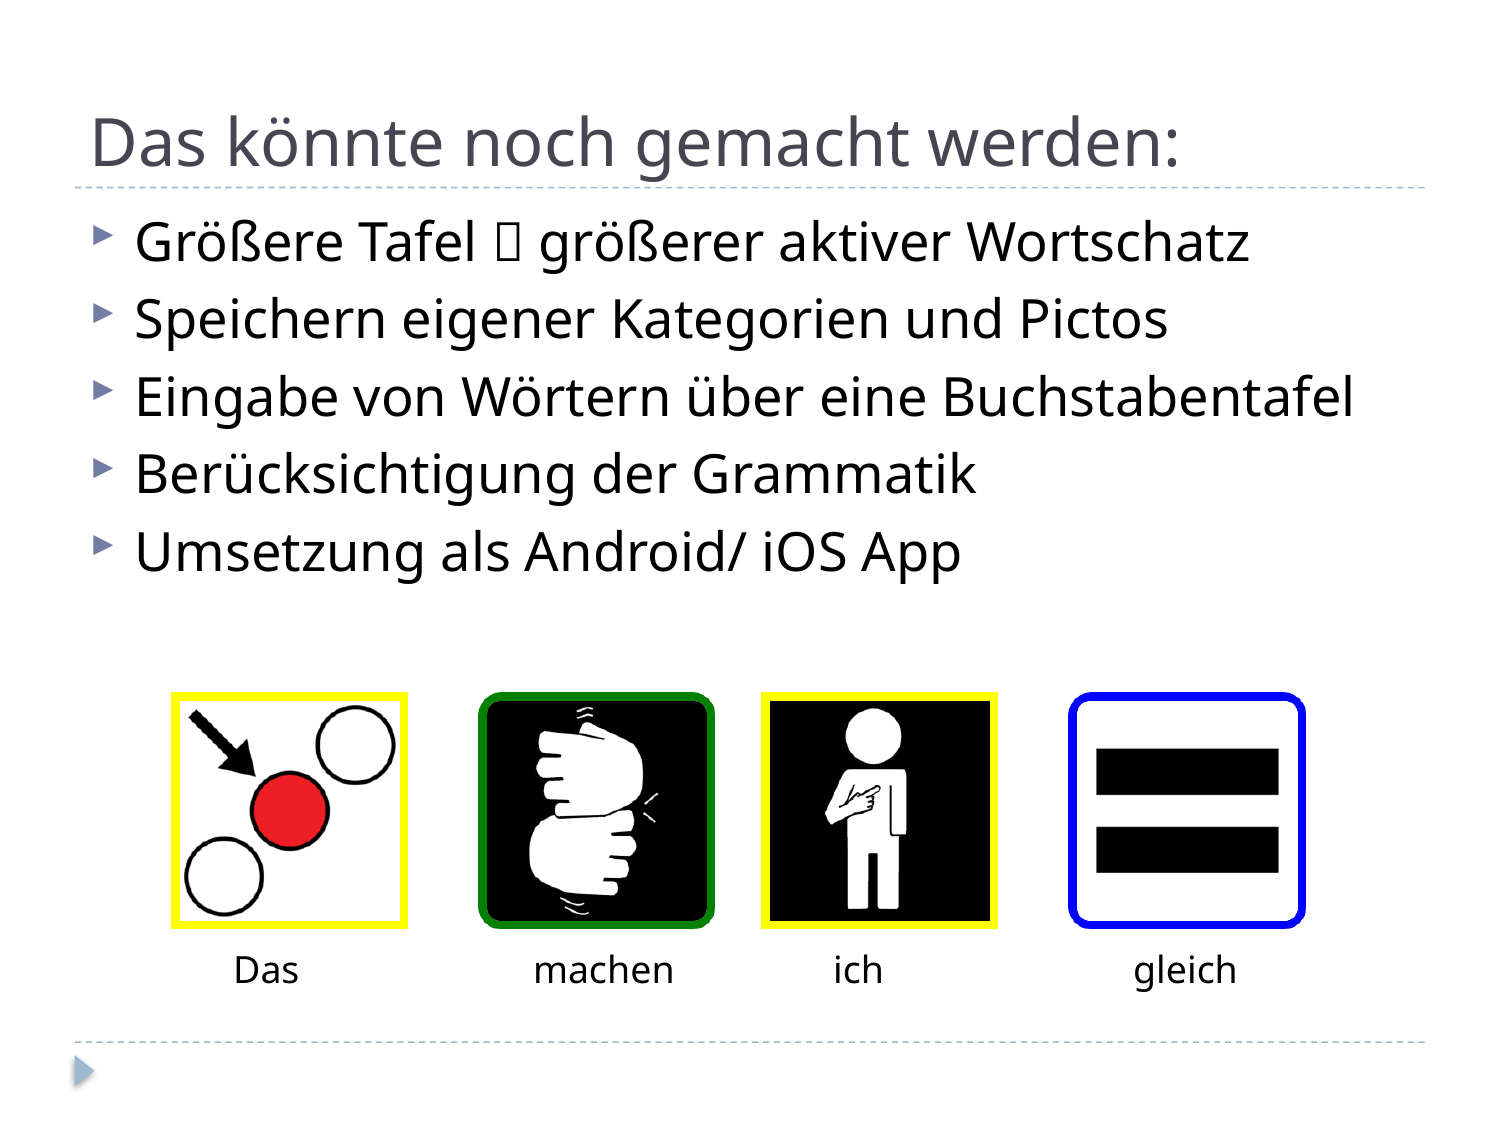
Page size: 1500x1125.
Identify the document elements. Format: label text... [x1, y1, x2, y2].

text_box Das machen ich gleich [218, 938, 1353, 999]
picture [477, 692, 715, 929]
picture [761, 692, 999, 929]
list Größere Tafel  größerer aktiver Wortschatz Speichern eigener Kategorien und Pictos Eingabe von Wörtern über eine Buchstabentafel Berücksichtigung der Grammatik Umsetzung als Android/ iOS App [75, 200, 1425, 1010]
picture [1068, 692, 1306, 929]
picture [170, 692, 408, 929]
title Das könnte noch gemacht werden: [75, 24, 1425, 188]
